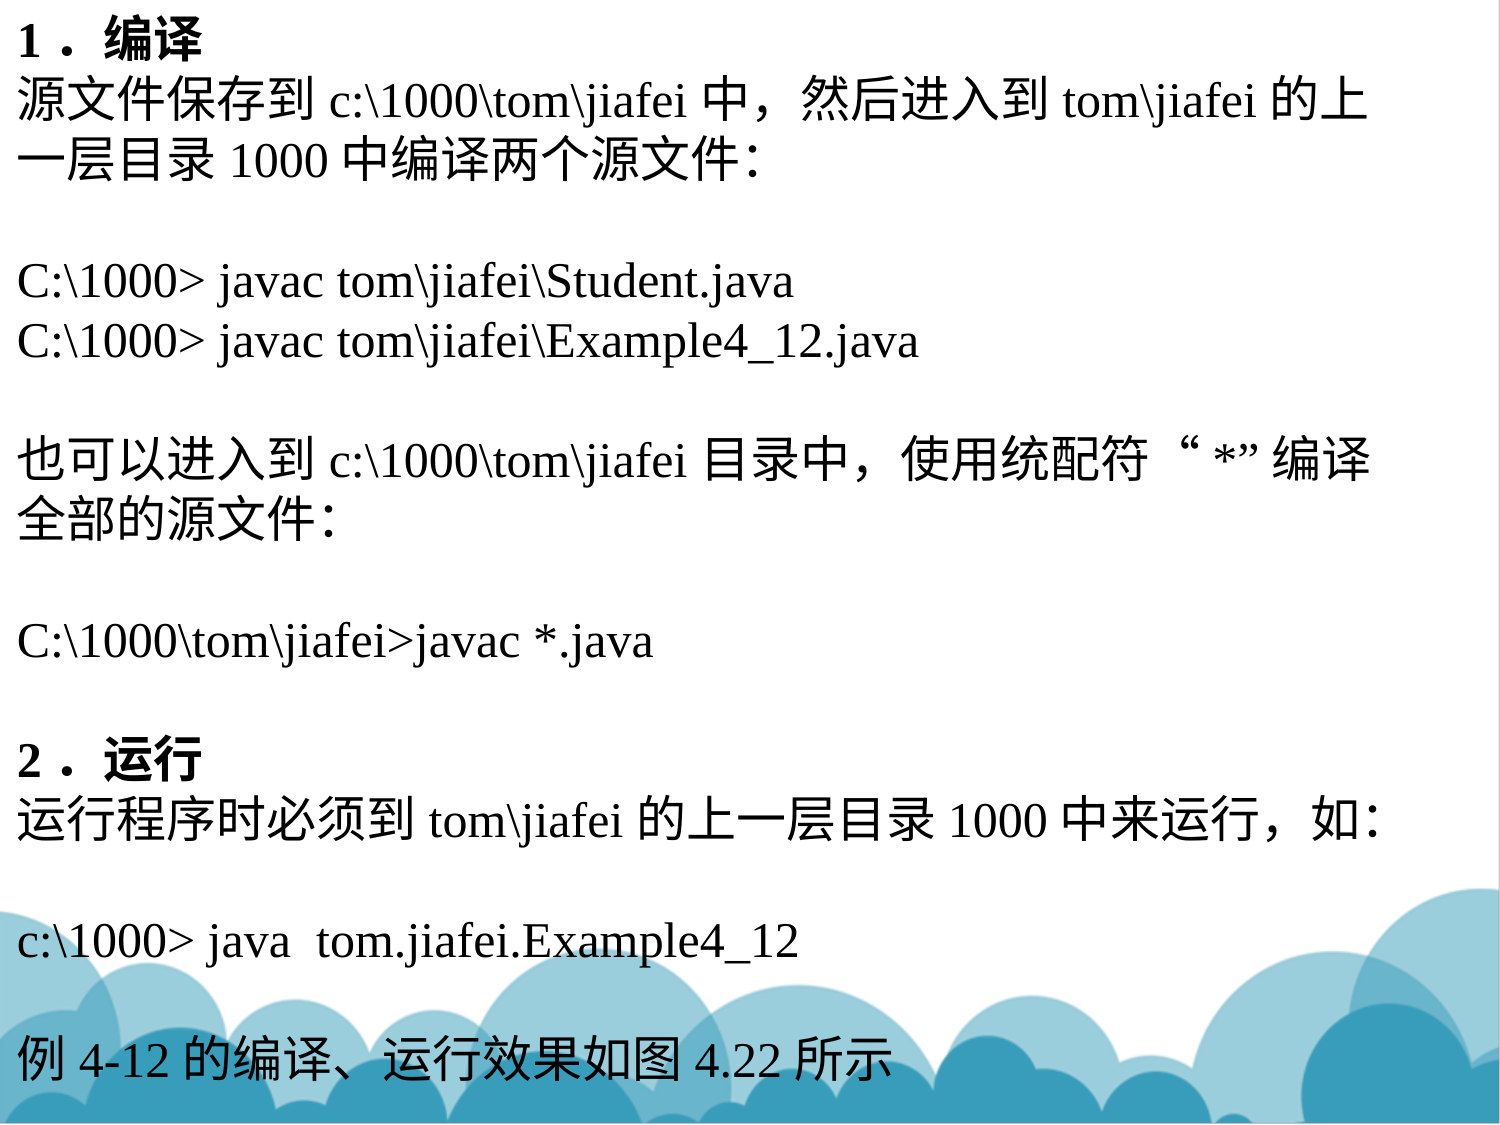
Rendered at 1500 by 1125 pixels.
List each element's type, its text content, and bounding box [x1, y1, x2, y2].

picture [0, 0, 1500, 1125]
footer [512, 1095, 988, 1103]
text_box 1．编译 源文件保存到c:\1000\tom\jiafei中，然后进入到tom\jiafei的上一层目录1000中编译两个源文件： C:\1000> javac tom\jiafei\Student.java C:\1000> javac tom\jiafei\Example4_12.java 也可以进入到c:\1000\tom\jiafei目录中，使用统配符“*”编译全部的源文件： C:\1000\tom\jiafei>javac *.java 2．运行 运行程序时必须到tom\jiafei的上一层目录1000中来运行，如： c:\1000> java tom.jiafei.Example4_12 例4-12的编译、运行效果如图4.22所示 [2, 0, 1432, 1095]
slide_number [75, 1095, 425, 1103]
